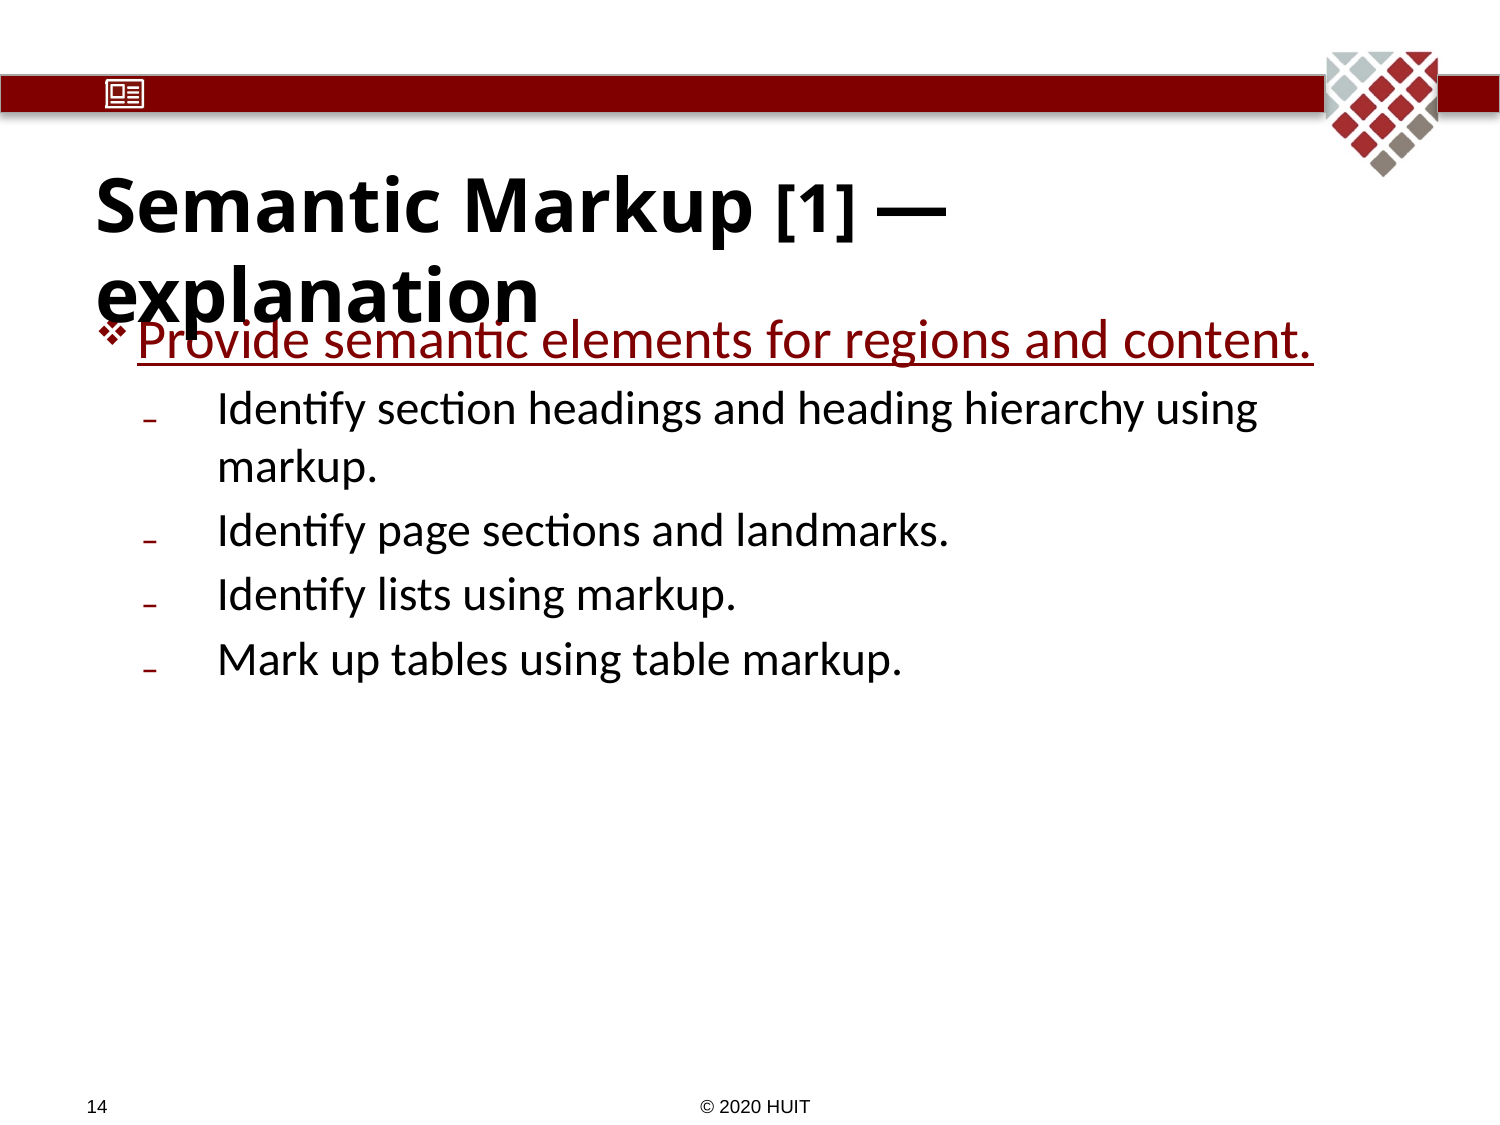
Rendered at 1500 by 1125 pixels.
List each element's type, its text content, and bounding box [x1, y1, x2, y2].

picture [105, 78, 145, 109]
footer © 2020 HUIT [562, 1050, 949, 1125]
title Semantic Markup [1] — explanation [62, 149, 1400, 295]
list Provide semantic elements for regions and content. Identify section headings and heading hierarchy using markup. Identify page sections and landmarks. Identify lists using markup. Mark up tables using table markup. [62, 295, 1413, 982]
picture [1299, 37, 1462, 188]
slide_number 14 [62, 1065, 123, 1125]
